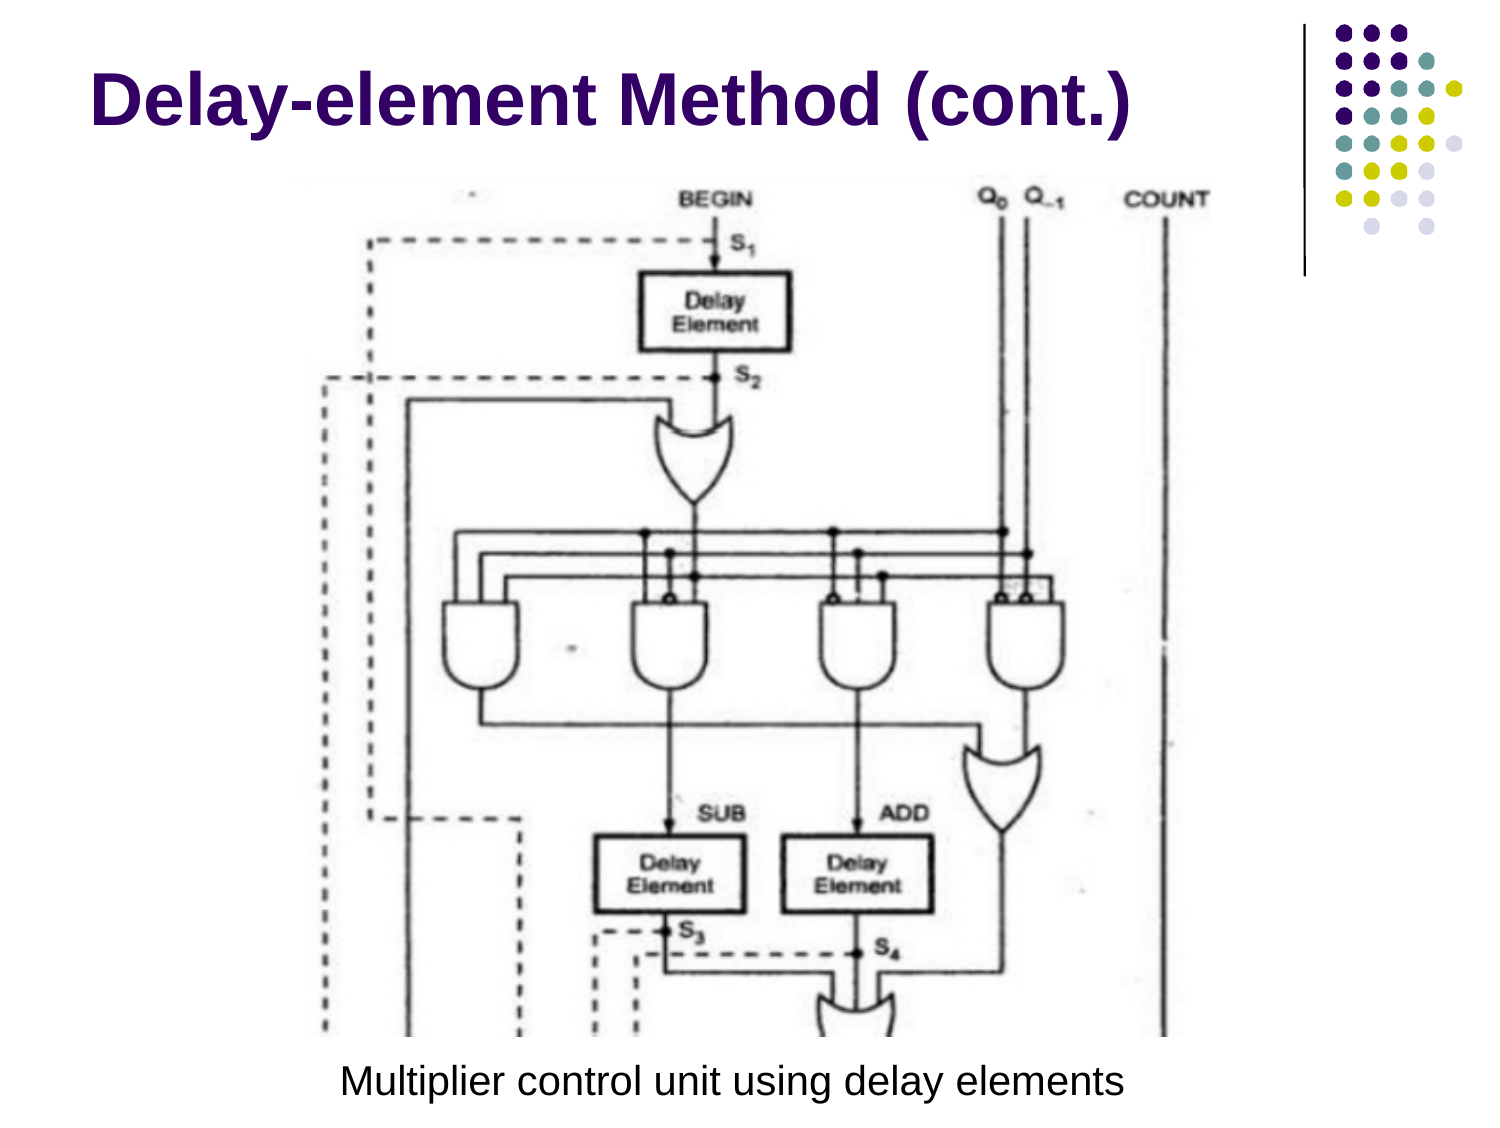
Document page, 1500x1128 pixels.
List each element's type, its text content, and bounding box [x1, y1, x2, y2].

picture [1390, 190, 1408, 207]
text_box [289, 175, 1211, 1037]
picture [1363, 135, 1380, 152]
picture [1418, 218, 1435, 235]
picture [1363, 24, 1380, 42]
picture [1363, 107, 1380, 125]
picture [1363, 52, 1380, 70]
picture [1445, 80, 1463, 97]
picture [1418, 52, 1435, 70]
picture [1418, 80, 1435, 97]
picture [1418, 190, 1435, 207]
picture [1363, 218, 1380, 235]
picture [1335, 135, 1353, 152]
title Delay-element Method (cont.) [87, 48, 1136, 239]
picture [1418, 162, 1435, 180]
picture [1390, 135, 1408, 152]
picture [1390, 107, 1408, 125]
picture [1363, 190, 1380, 207]
picture [1335, 107, 1353, 125]
picture [1335, 190, 1353, 207]
picture [1335, 24, 1353, 42]
picture [1335, 80, 1353, 97]
picture [1335, 52, 1353, 70]
picture [1418, 135, 1435, 152]
picture [1363, 80, 1380, 97]
picture [1445, 135, 1463, 152]
picture [1390, 162, 1408, 180]
picture [1418, 107, 1435, 125]
picture [1390, 24, 1408, 42]
picture [1390, 52, 1408, 70]
picture [1335, 162, 1353, 180]
picture [1363, 162, 1380, 180]
picture [1390, 80, 1408, 97]
text_box Multiplier control unit using delay elements [337, 1051, 1126, 1104]
